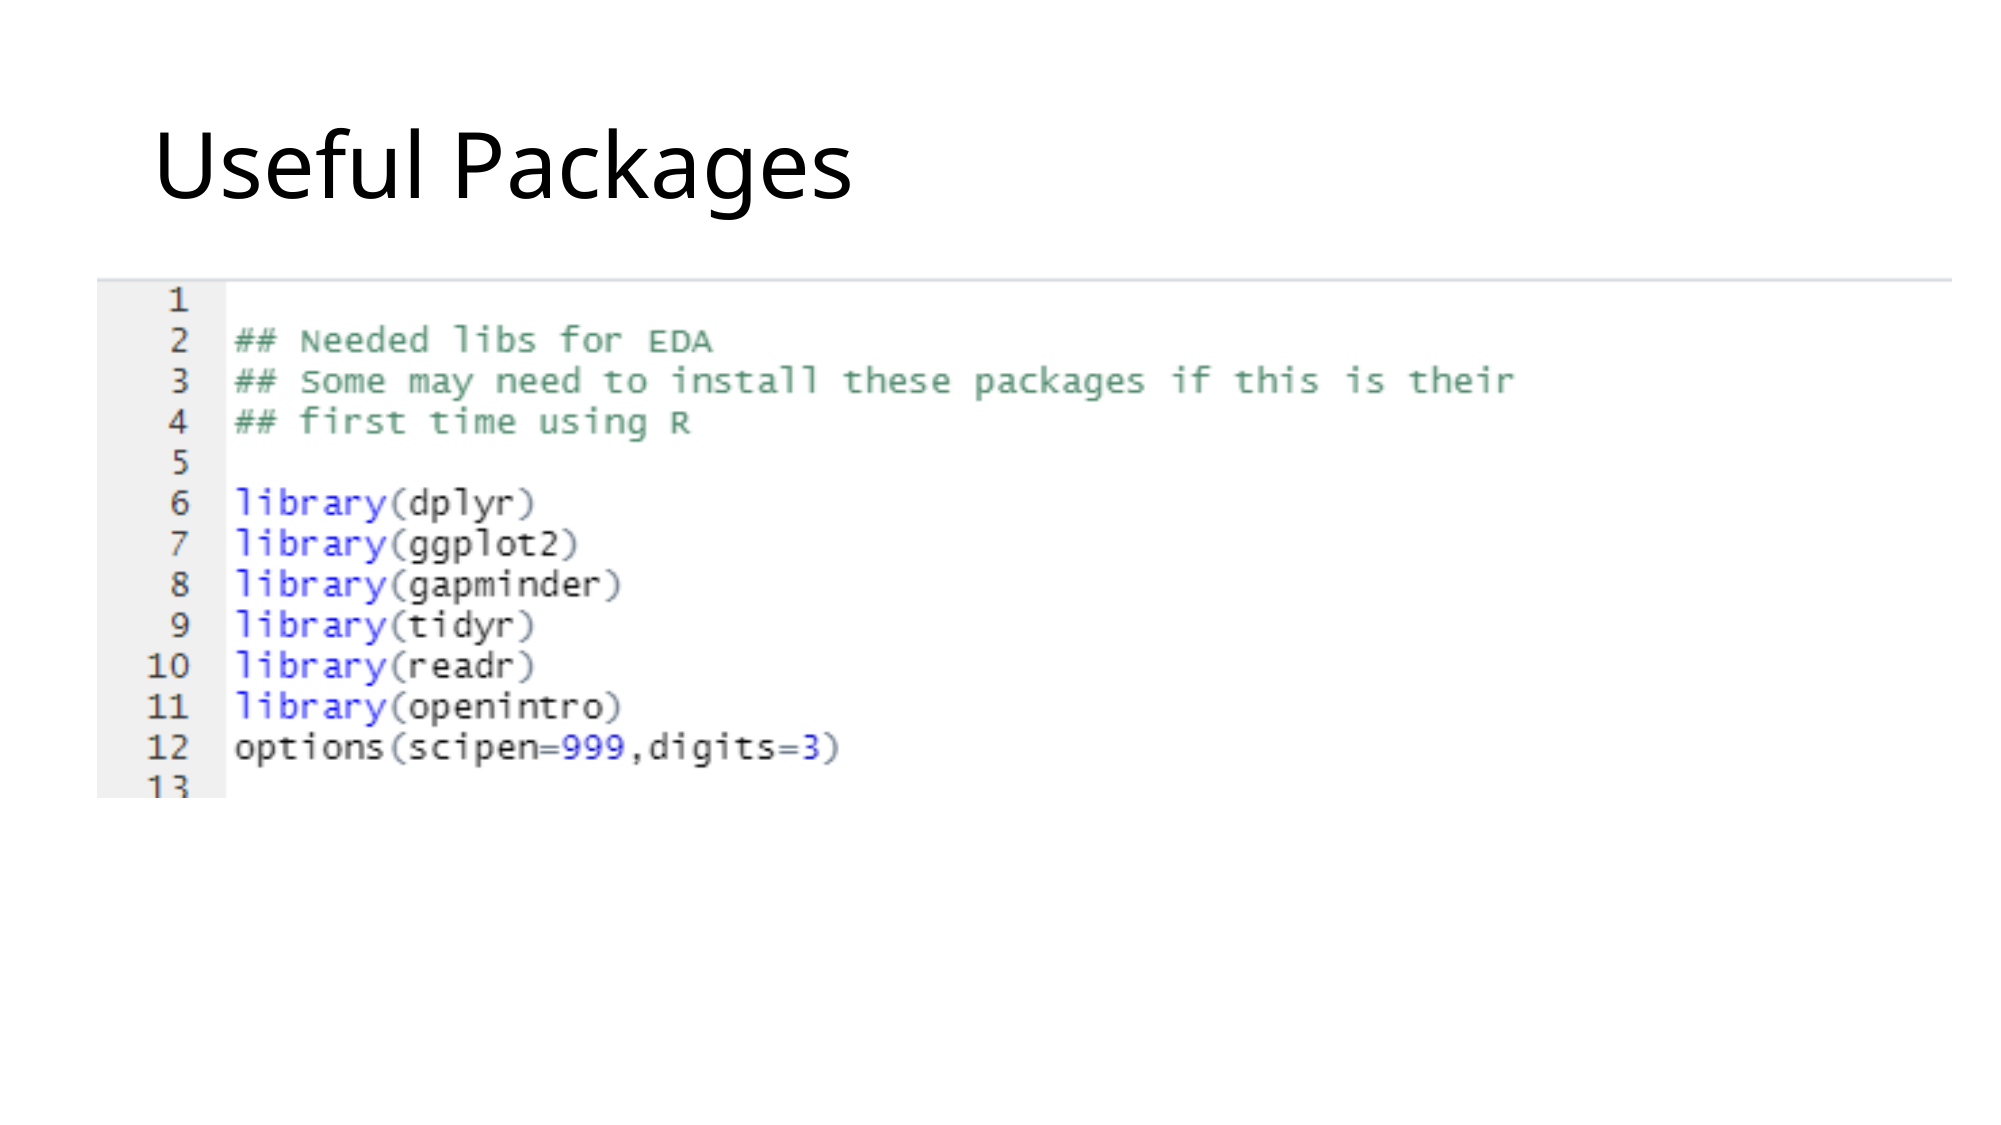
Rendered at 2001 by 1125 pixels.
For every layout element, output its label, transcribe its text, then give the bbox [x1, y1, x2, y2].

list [97, 277, 1952, 798]
title Useful Packages [137, 59, 1863, 277]
